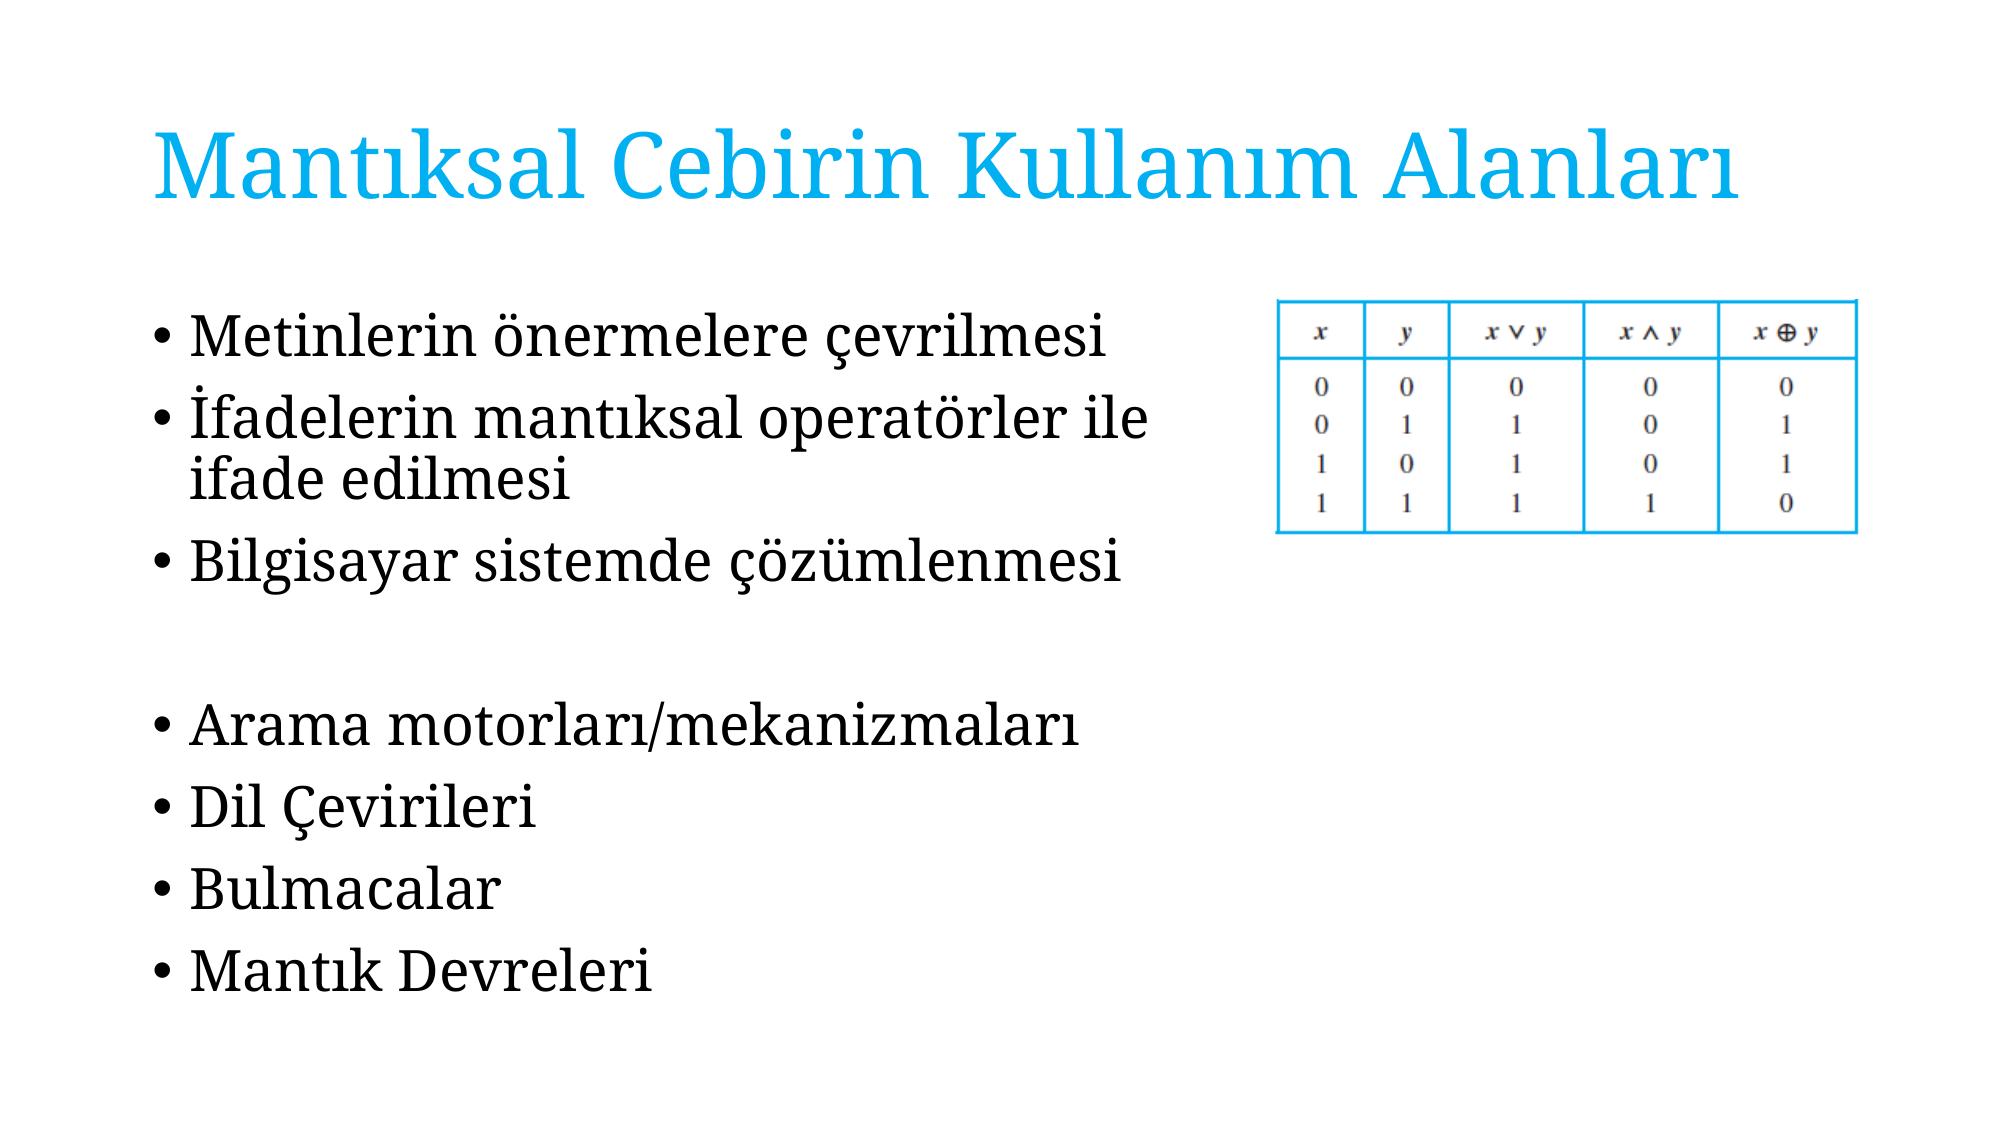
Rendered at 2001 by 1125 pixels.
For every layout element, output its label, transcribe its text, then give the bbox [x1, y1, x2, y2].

picture [1280, 360, 1363, 531]
list Metinlerin önermelere çevrilmesi İfadelerin mantıksal operatörler ile ifade edilmesi Bilgisayar sistemde çözümlenmesi Arama motorları/mekanizmaları Dil Çevirileri Bulmacalar Mantık Devreleri [137, 299, 1263, 1014]
picture [1274, 299, 1863, 536]
title Mantıksal Cebirin Kullanım Alanları [137, 59, 1863, 278]
picture [1366, 360, 1447, 531]
picture [1451, 304, 1582, 356]
picture [1451, 360, 1582, 531]
picture [1280, 304, 1363, 356]
picture [1721, 360, 1855, 531]
picture [1586, 360, 1717, 531]
picture [1366, 304, 1447, 356]
picture [1586, 304, 1717, 356]
picture [1721, 304, 1855, 356]
